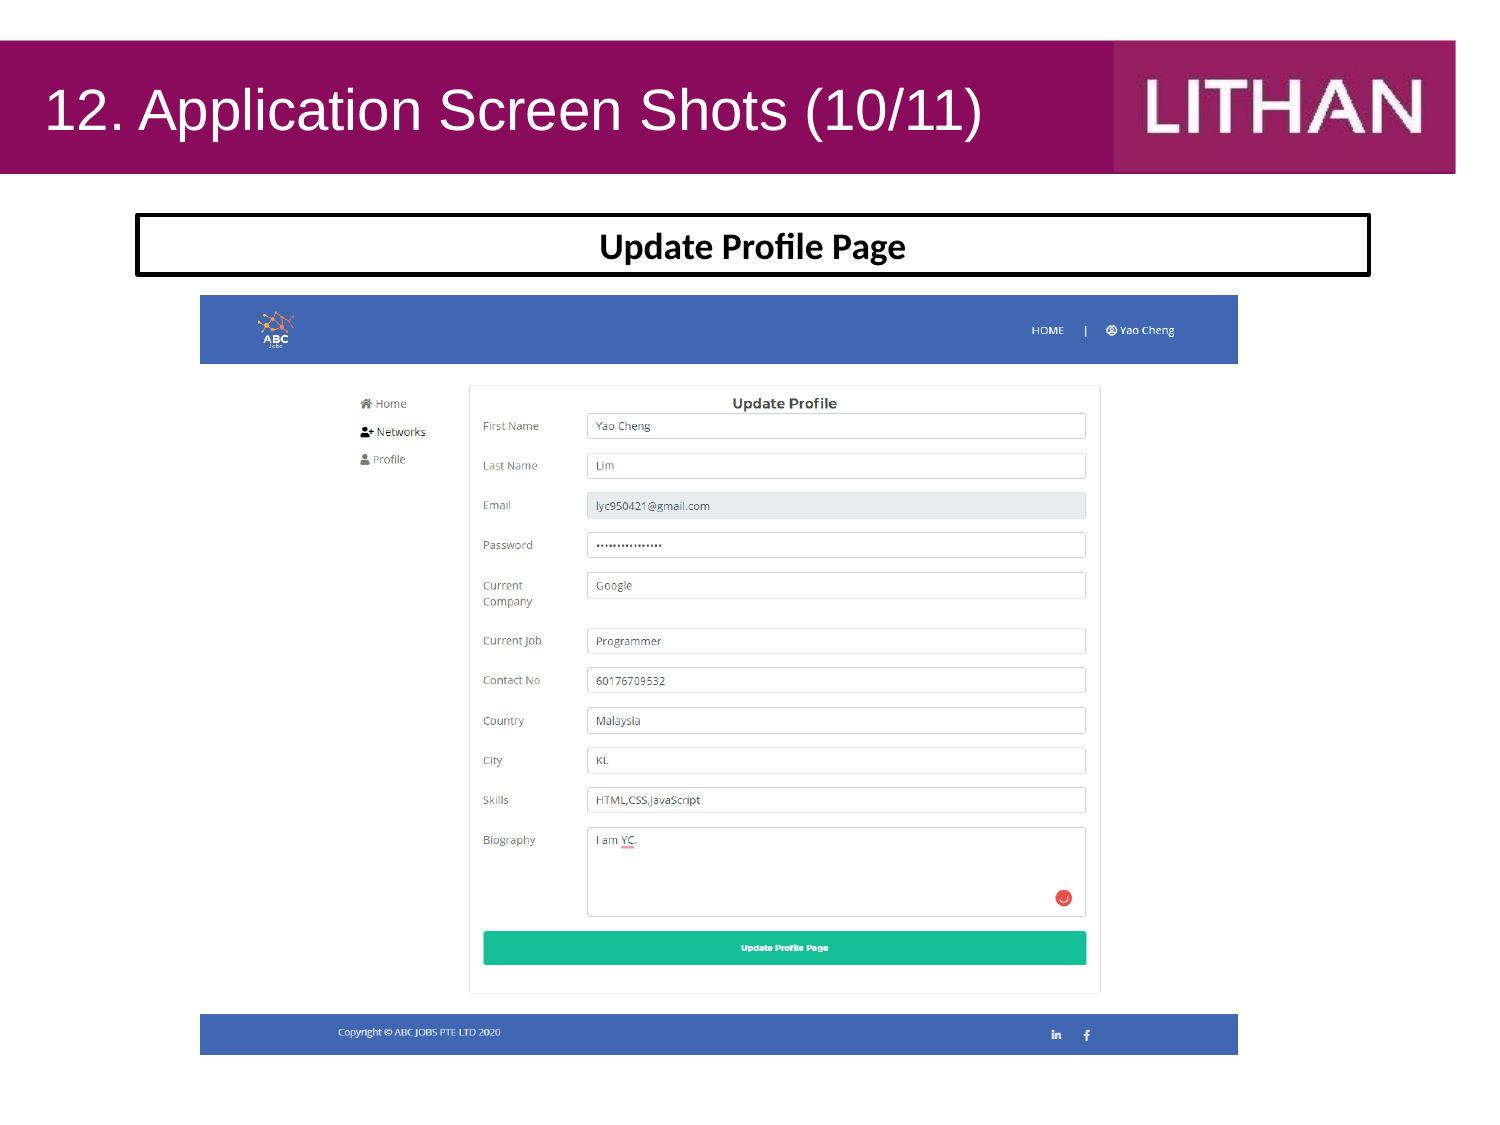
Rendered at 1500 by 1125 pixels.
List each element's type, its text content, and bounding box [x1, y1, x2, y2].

text_box Update Profile Page [135, 213, 1371, 277]
picture [199, 295, 1238, 1055]
picture [0, 37, 1457, 178]
title 12. Application Screen Shots (10/11) [42, 70, 1025, 261]
